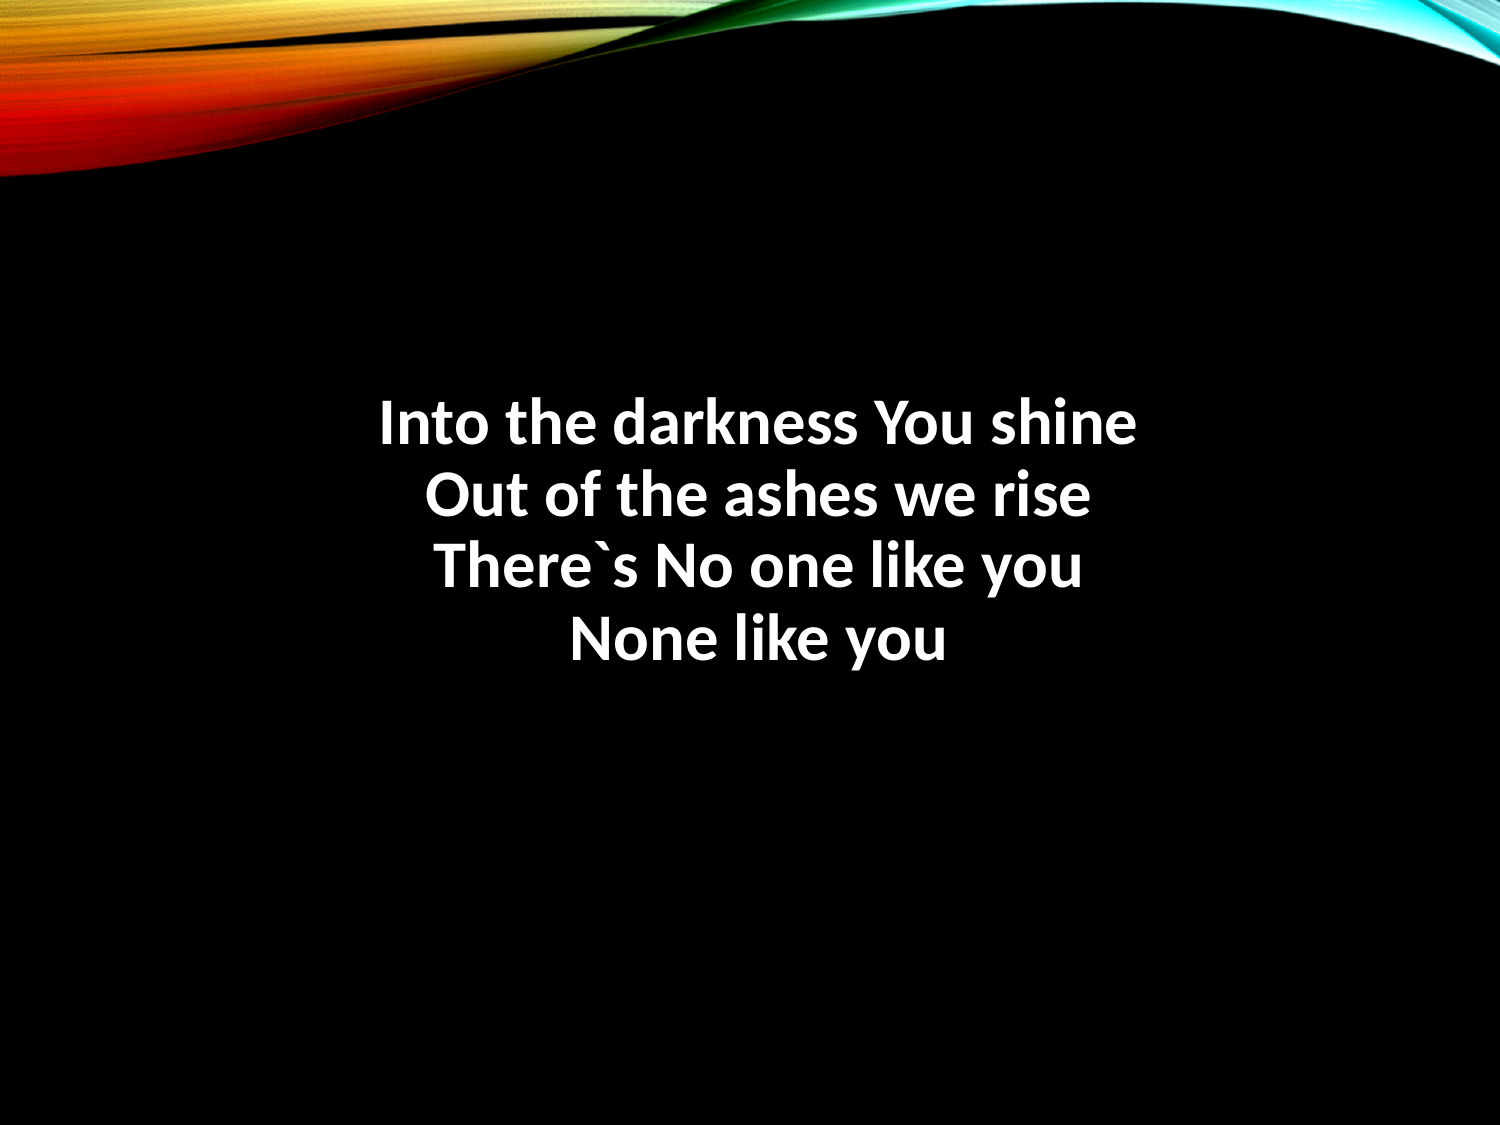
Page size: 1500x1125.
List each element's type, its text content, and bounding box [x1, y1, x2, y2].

list Into the darkness You shine Out of the ashes we rise There`s No one like you None like you [0, 0, 1500, 1125]
